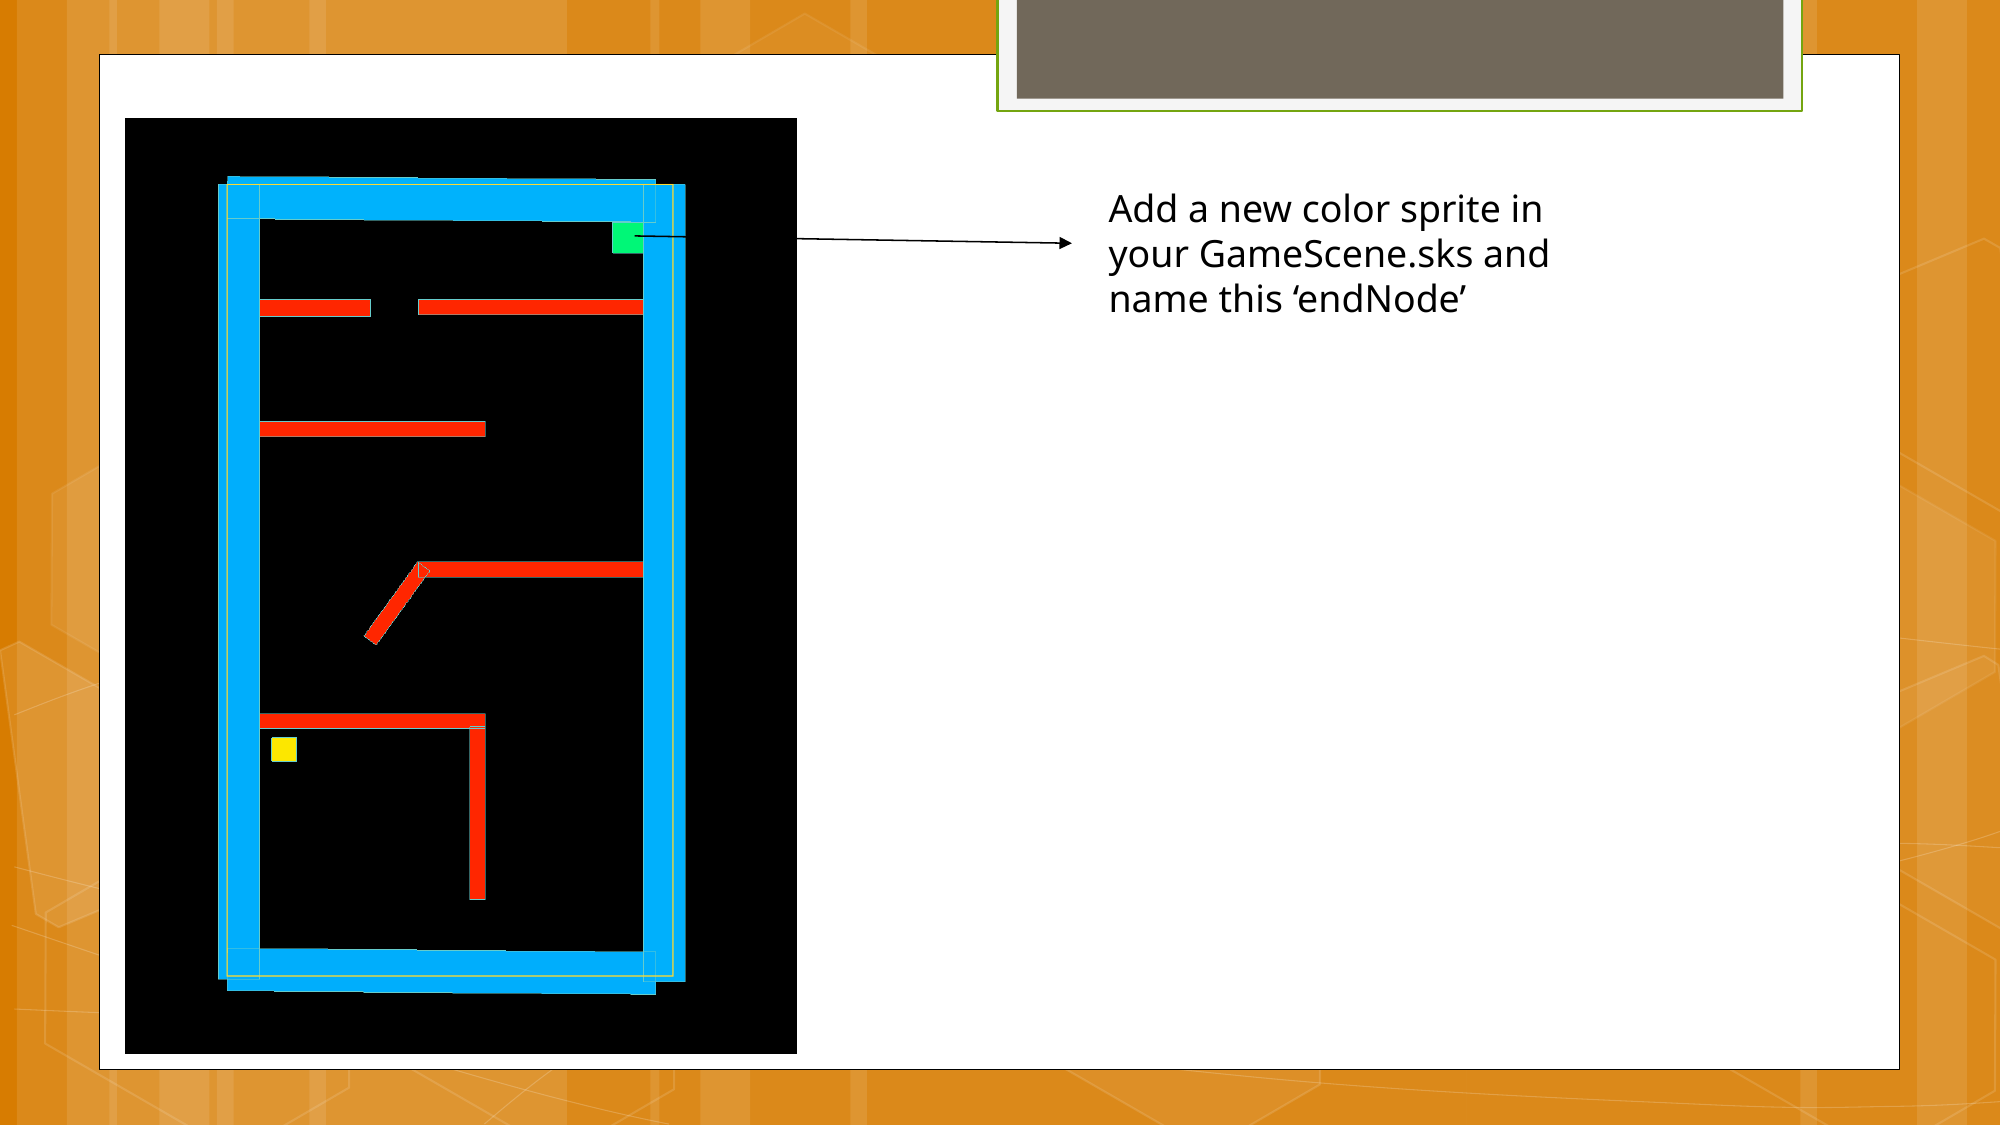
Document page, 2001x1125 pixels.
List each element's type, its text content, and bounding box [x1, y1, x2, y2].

text_box Add a new color sprite in your GameScene.sks and name this ‘endNode’ [1093, 177, 1636, 328]
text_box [634, 235, 1073, 244]
picture [125, 118, 797, 1054]
picture [260, 219, 643, 951]
